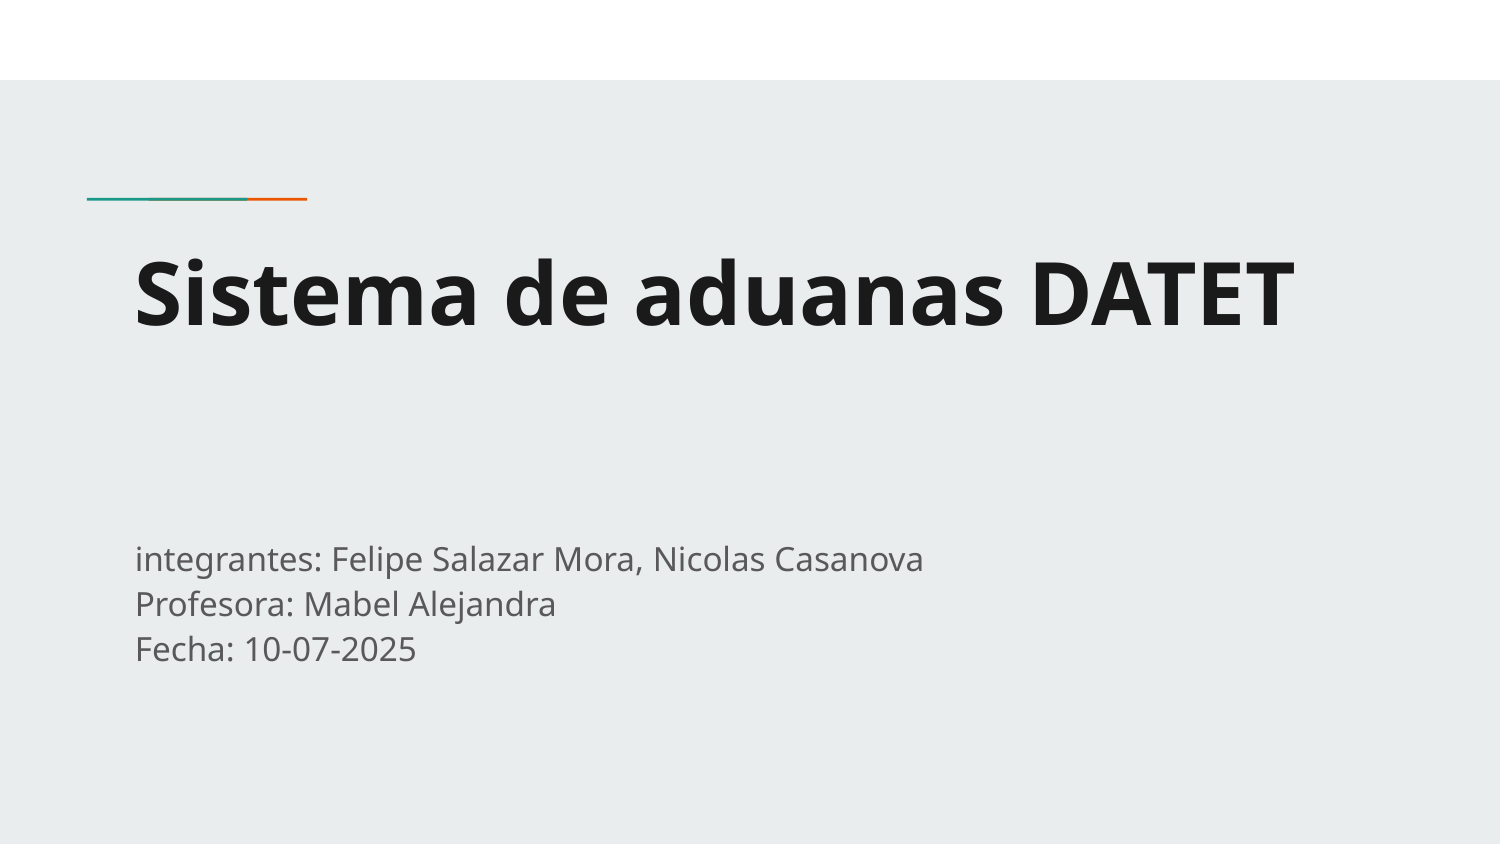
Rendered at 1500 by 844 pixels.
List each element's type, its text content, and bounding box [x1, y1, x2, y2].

subtitle integrantes: Felipe Salazar Mora, Nicolas Casanova Profesora: Mabel Alejandra Fecha: 10-07-2025 [119, 520, 1381, 794]
title Sistema de aduanas DATET [119, 216, 1381, 490]
